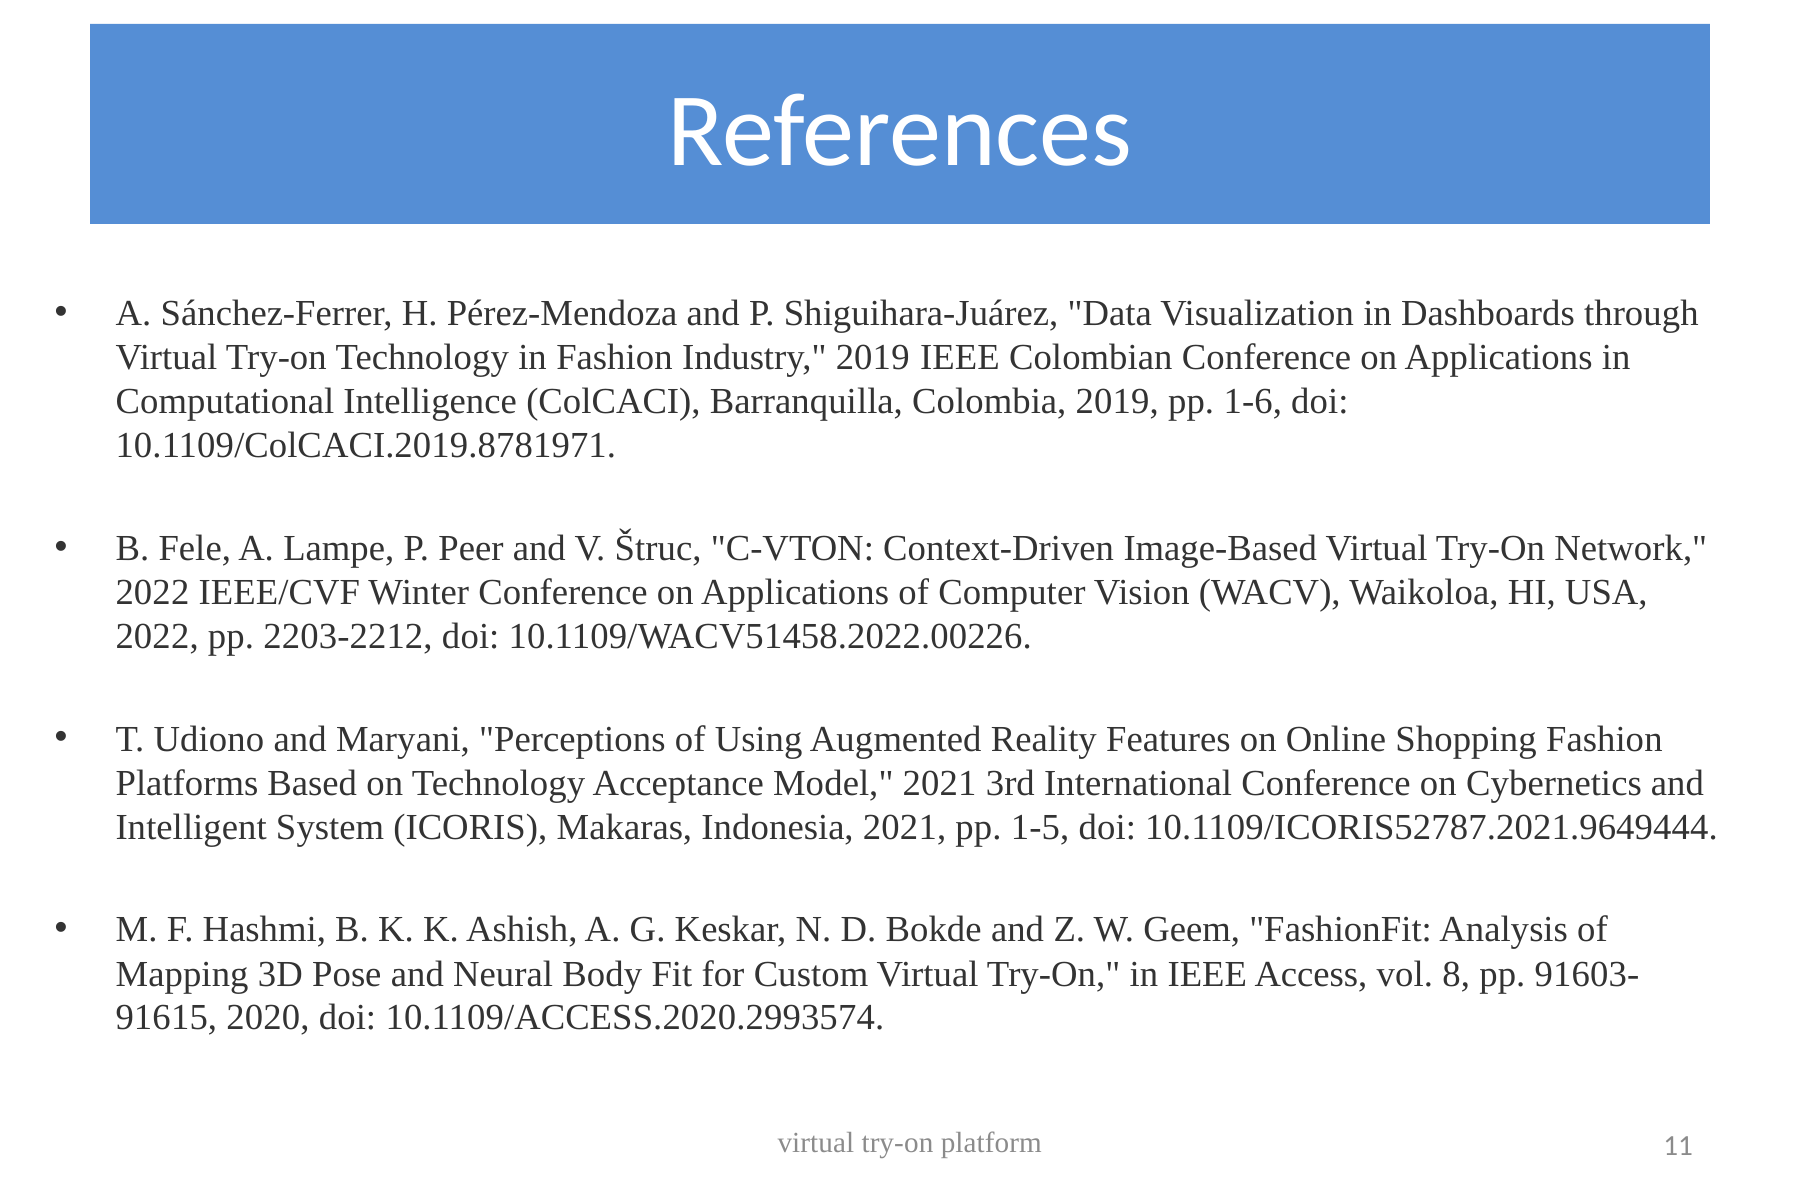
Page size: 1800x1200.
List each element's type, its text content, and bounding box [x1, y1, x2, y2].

slide_number 11 [1290, 1112, 1710, 1177]
list A. Sánchez-Ferrer, H. Pérez-Mendoza and P. Shiguihara-Juárez, "Data Visualization in Dashboards through Virtual Try-on Technology in Fashion Industry," 2019 IEEE Colombian Conference on Applications in Computational Intelligence (ColCACI), Barranquilla, Colombia, 2019, pp. 1-6, doi: 10.1109/ColCACI.2019.8781971. B. Fele, A. Lampe, P. Peer and V. Štruc, "C-VTON: Context-Driven Image-Based Virtual Try-On Network," 2022 IEEE/CVF Winter Conference on Applications of Computer Vision (WACV), Waikoloa, HI, USA, 2022, pp. 2203-2212, doi: 10.1109/WACV51458.2022.00226. T. Udiono and Maryani, "Perceptions of Using Augmented Reality Features on Online Shopping Fashion Platforms Based on Technology Acceptance Model," 2021 3rd International Conference on Cybernetics and Intelligent System (ICORIS), Makaras, Indonesia, 2021, pp. 1-5, doi: 10.1109/ICORIS52787.2021.9649444. M. F. Hashmi, B. K. K. Ashish, A. G. Keskar, N. D. Bokde and Z. W. Geem, "FashionFit: Analysis of Mapping 3D Pose and Neural Body Fit for Custom Virtual Try-On," in IEEE Access, vol. 8, pp. 91603-91615, 2020, doi: 10.1109/ACCESS.2020.2993574. [37, 279, 1750, 1072]
title References [90, 23, 1710, 224]
footer virtual try-on platform [624, 1075, 1195, 1200]
